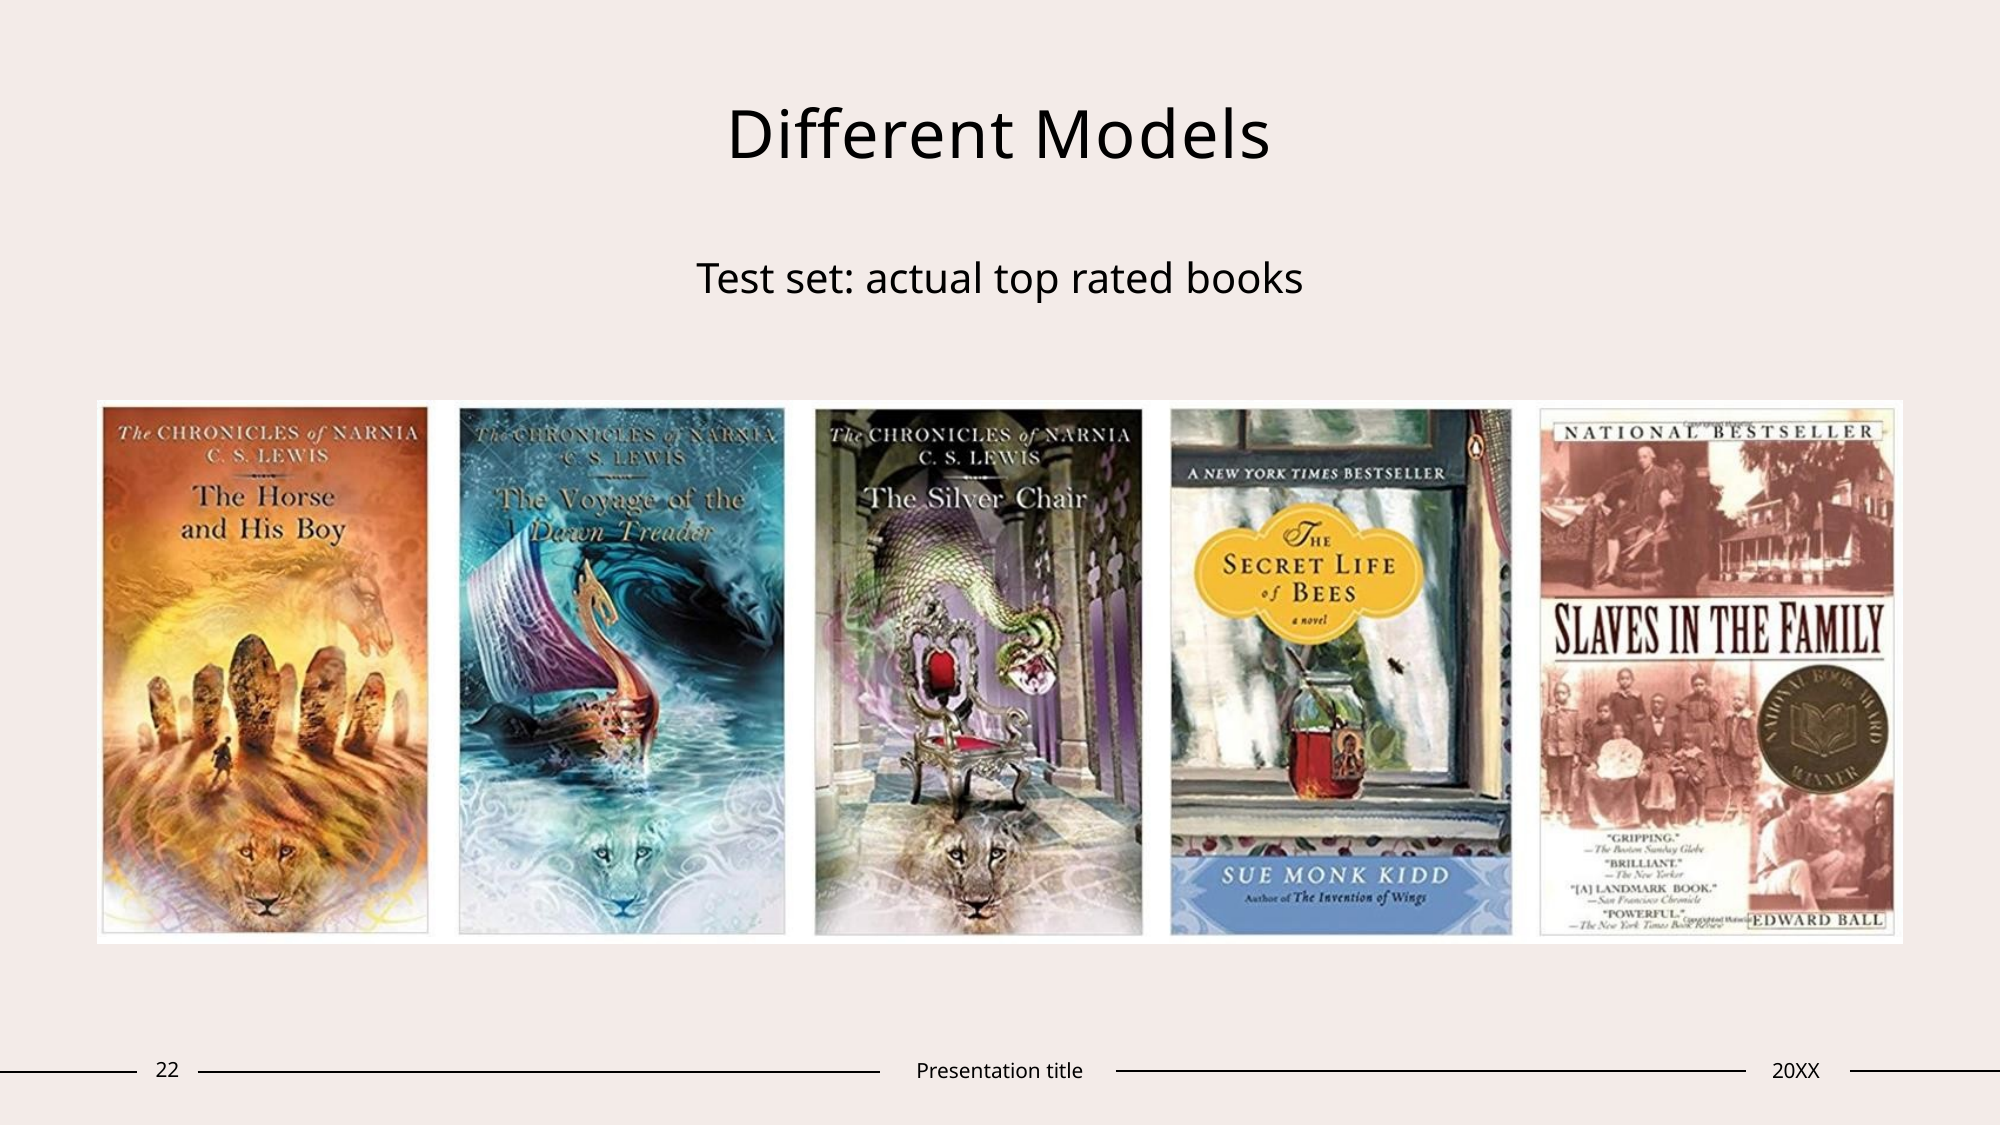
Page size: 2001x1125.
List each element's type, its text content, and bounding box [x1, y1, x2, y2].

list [97, 400, 1903, 944]
slide_number 22 [137, 1050, 198, 1091]
slide_number 20XX [1743, 1050, 1849, 1091]
title Different Models Test set: actual top rated books [187, 83, 1813, 251]
footer Presentation title [879, 1050, 1120, 1091]
